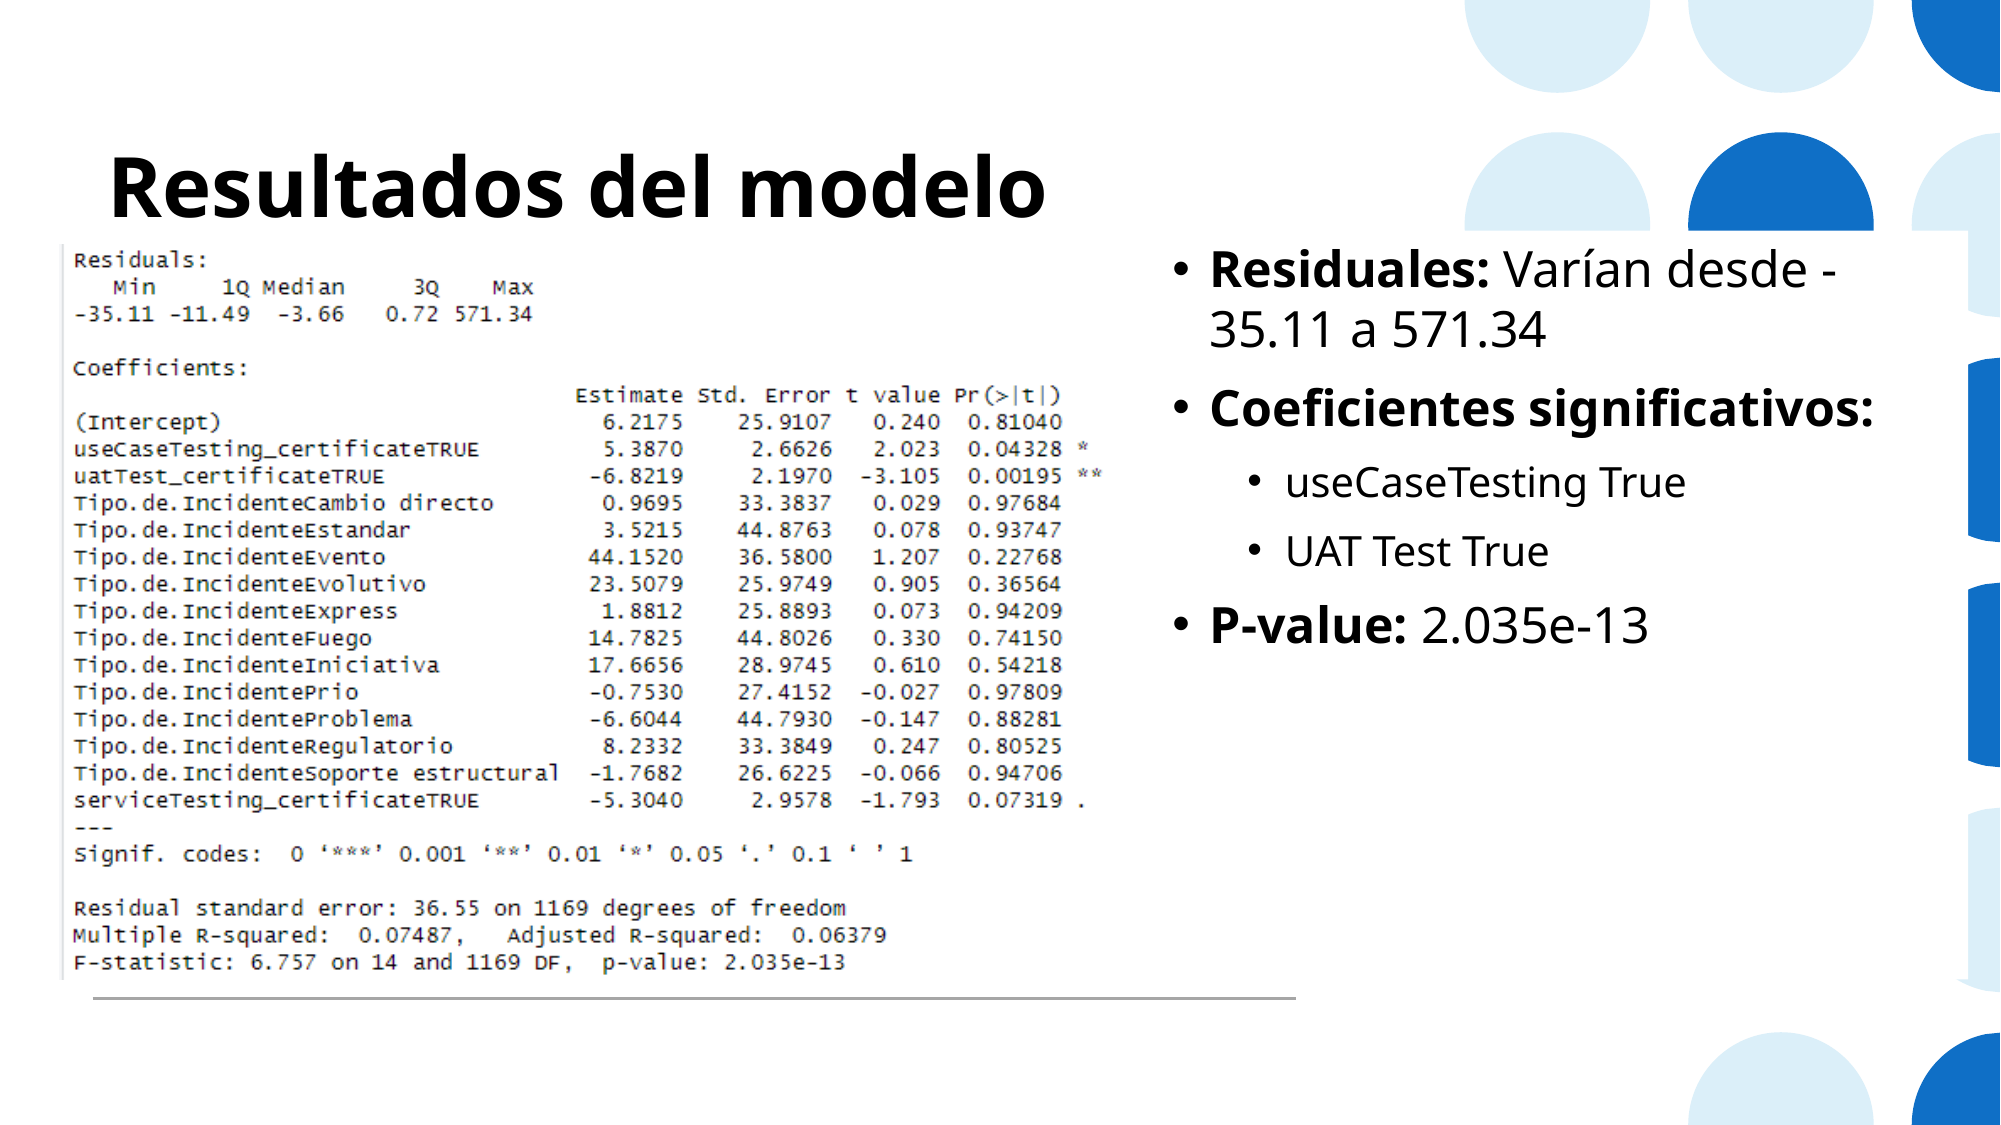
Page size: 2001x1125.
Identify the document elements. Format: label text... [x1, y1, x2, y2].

text_box Residuales: Varían desde -35.11 a 571.34 Coeficientes significativos: useCaseTesting True UAT Test True P-value: 2.035e-13 [1157, 230, 1969, 980]
picture [59, 244, 1125, 980]
title Resultados del modelo [92, 126, 1297, 335]
